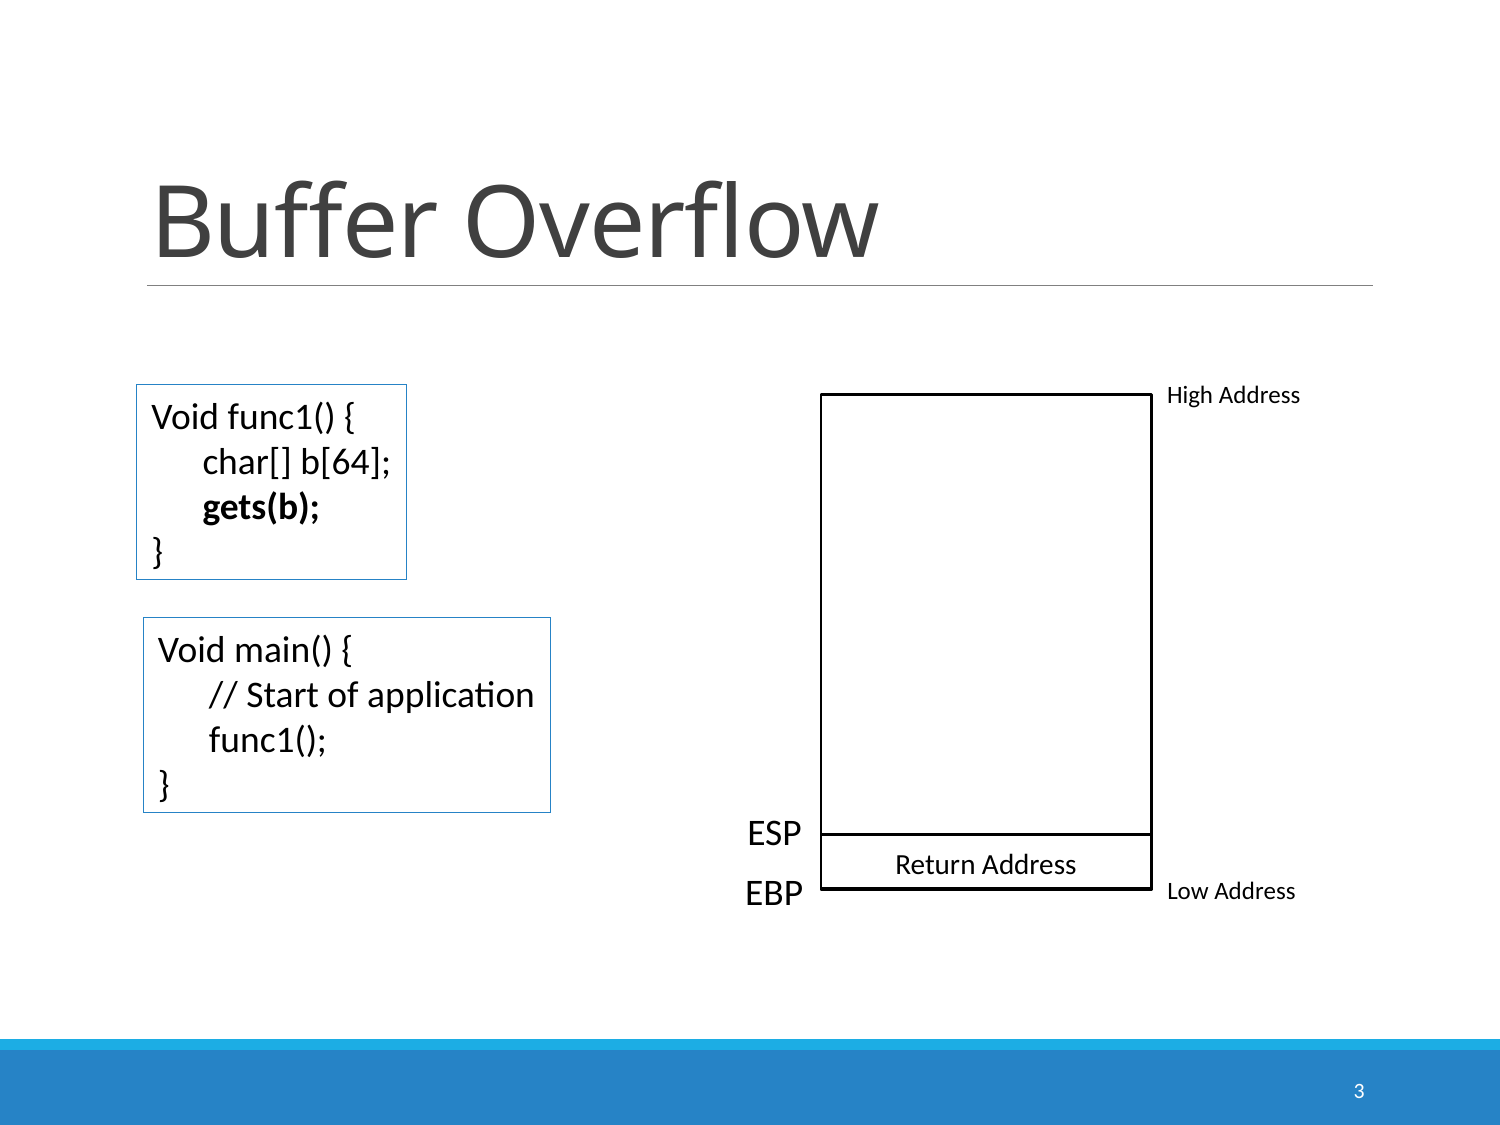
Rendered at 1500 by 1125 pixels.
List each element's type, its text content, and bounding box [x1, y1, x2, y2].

text_box EBP [730, 861, 819, 921]
slide_number 3 [1218, 1059, 1380, 1120]
text_box High Address [1152, 371, 1316, 416]
text_box Void main() { // Start of application func1(); } [143, 617, 551, 813]
text_box ESP [732, 800, 817, 861]
title Buffer Overflow [135, 47, 1373, 285]
text_box Low Address [1152, 867, 1311, 912]
text_box Void func1() { char[] b[64]; gets(b); } [136, 384, 407, 580]
text_box Return Address [820, 833, 1153, 889]
text_box [820, 393, 1153, 833]
